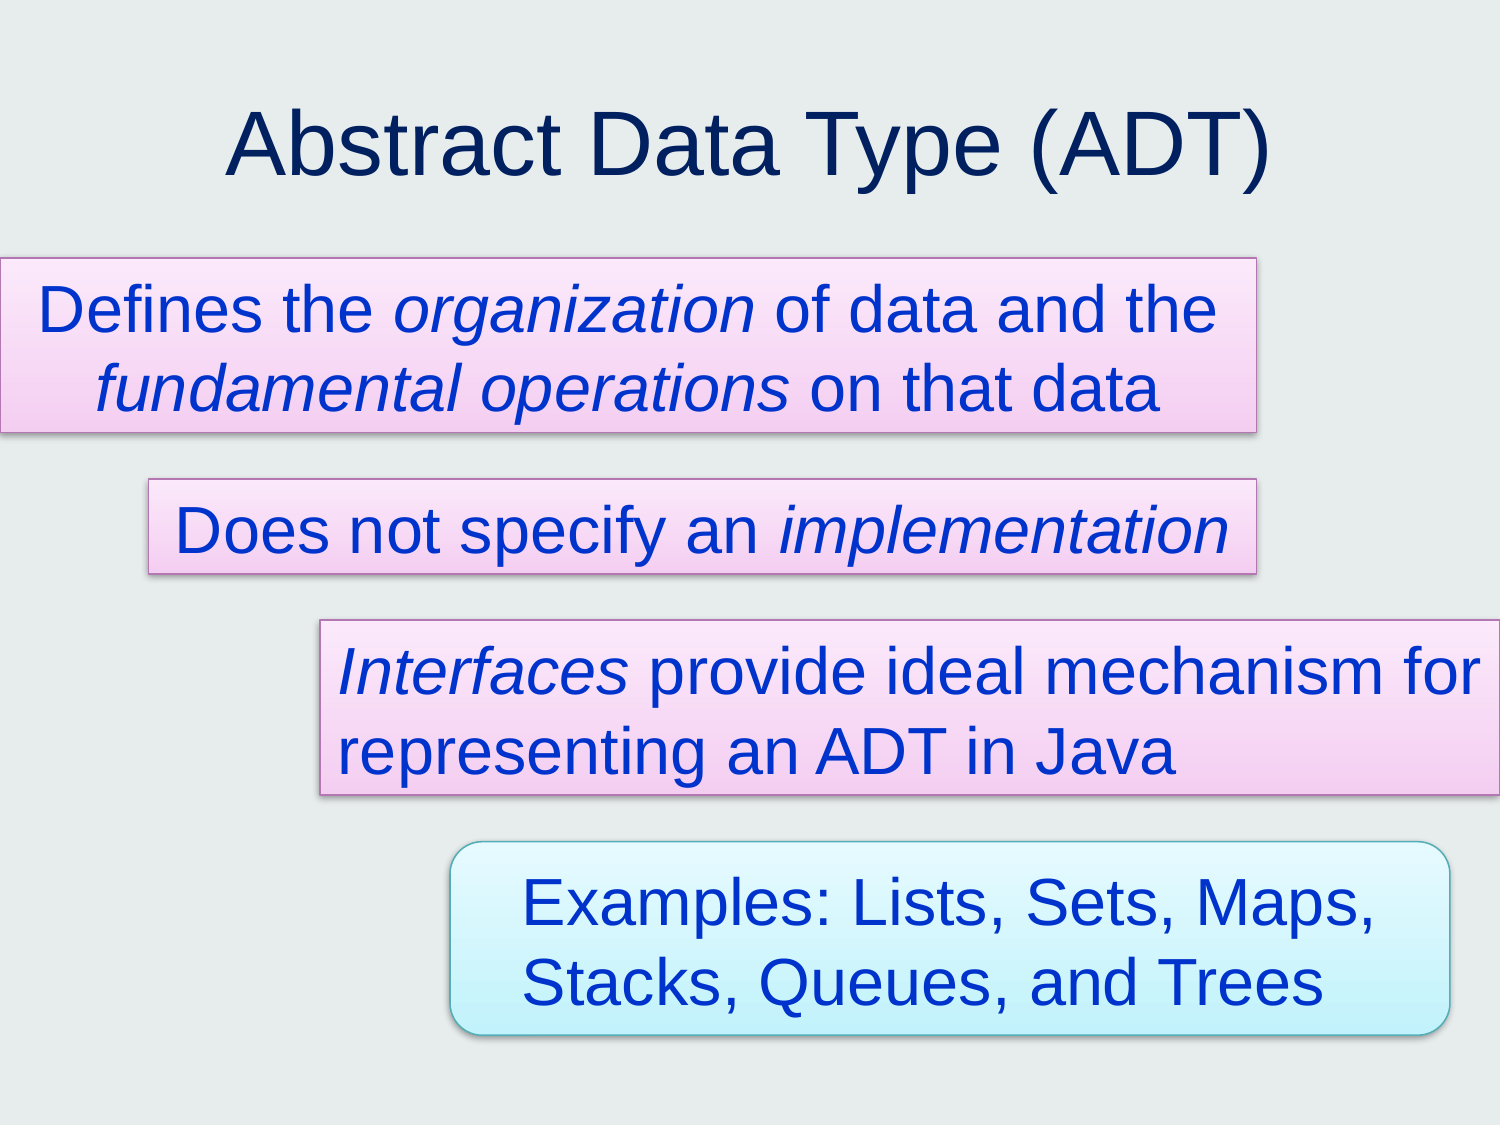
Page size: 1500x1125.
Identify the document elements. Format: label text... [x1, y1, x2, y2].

text_box Examples: Lists, Sets, Maps, Stacks, Queues, and Trees [449, 840, 1451, 1037]
text_box Defines the organization of data and the fundamental operations on that data [0, 257, 1257, 433]
title Abstract Data Type (ADT) [75, 45, 1425, 233]
text_box Interfaces provide ideal mechanism for representing an ADT in Java [319, 619, 1500, 796]
text_box Does not specify an implementation [148, 478, 1257, 575]
